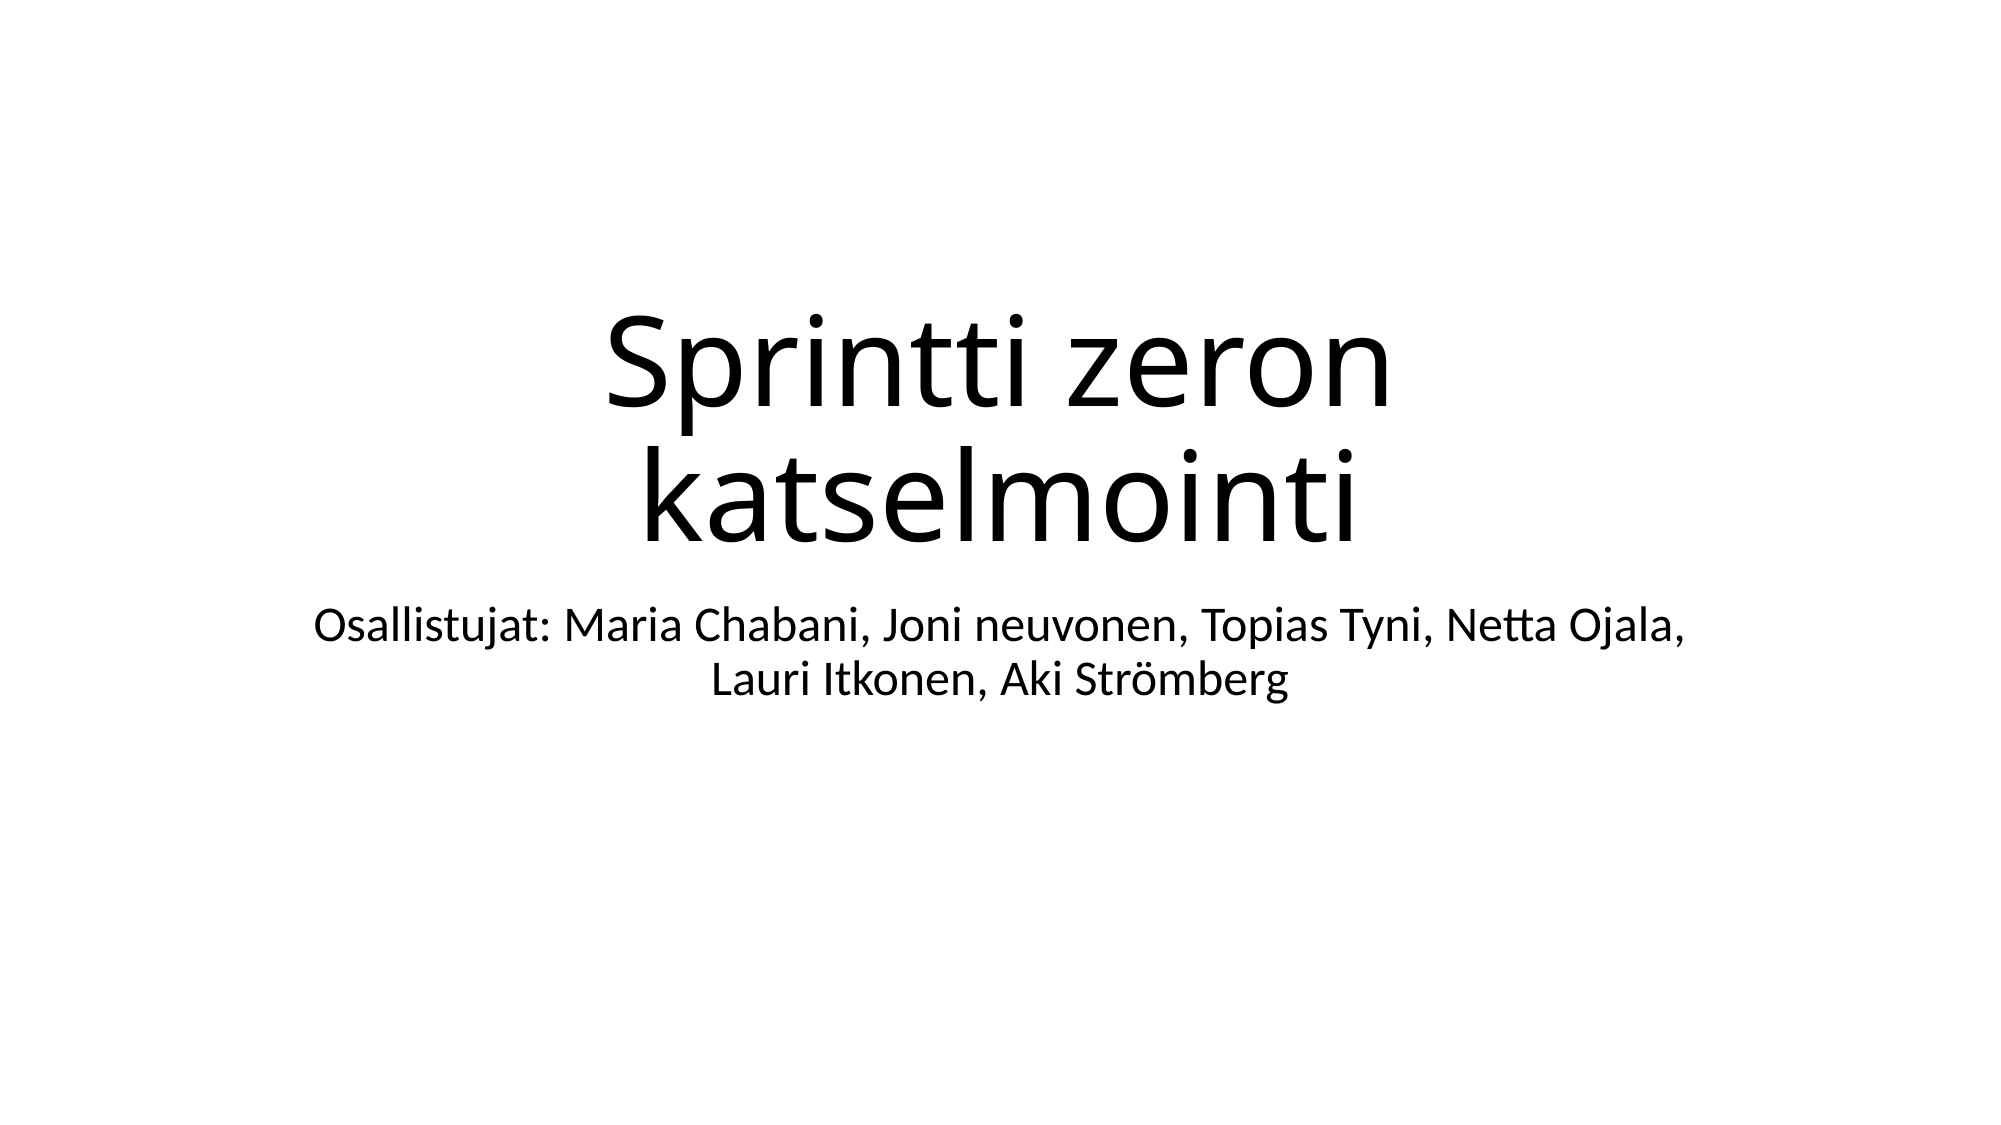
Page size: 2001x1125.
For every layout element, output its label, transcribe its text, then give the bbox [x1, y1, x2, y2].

title Sprintti zeron katselmointi [249, 184, 1750, 576]
subtitle Osallistujat: Maria Chabani, Joni neuvonen, Topias Tyni, Netta Ojala, Lauri Itkonen, Aki Strömberg [249, 590, 1750, 863]
